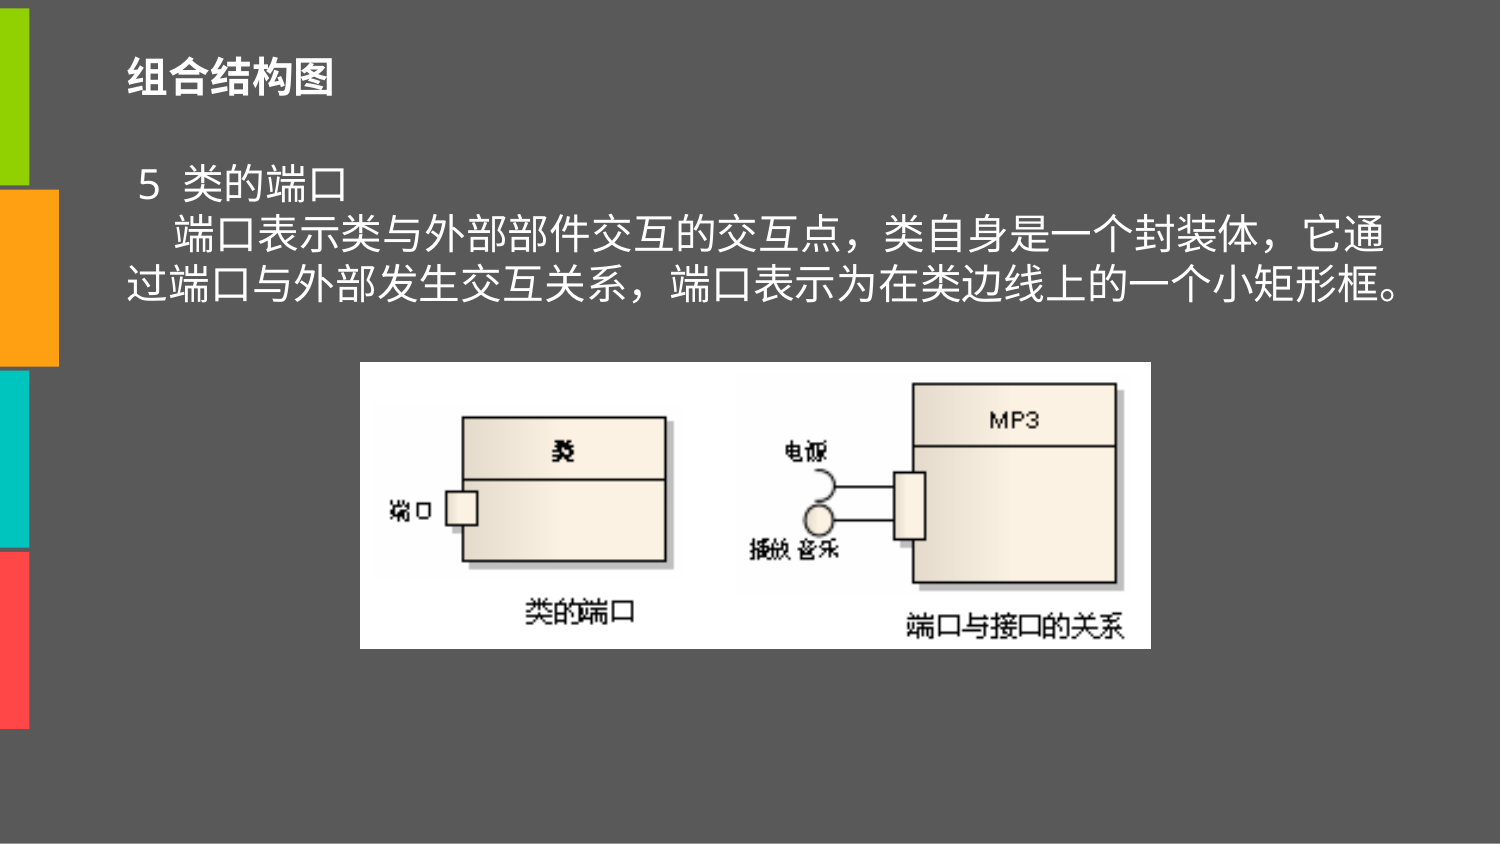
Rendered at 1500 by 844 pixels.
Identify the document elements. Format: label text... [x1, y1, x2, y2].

text_box [0, 369, 32, 550]
text_box [0, 550, 32, 731]
text_box 组合结构图 [112, 43, 1338, 109]
picture [359, 362, 1152, 649]
text_box [0, 6, 32, 187]
text_box [0, 187, 61, 369]
text_box 5 类的端口 端口表示类与外部部件交互的交互点，类自身是一个封装体，它通过端口与外部发生交互关系，端口表示为在类边线上的一个小矩形框。 [112, 150, 1435, 365]
